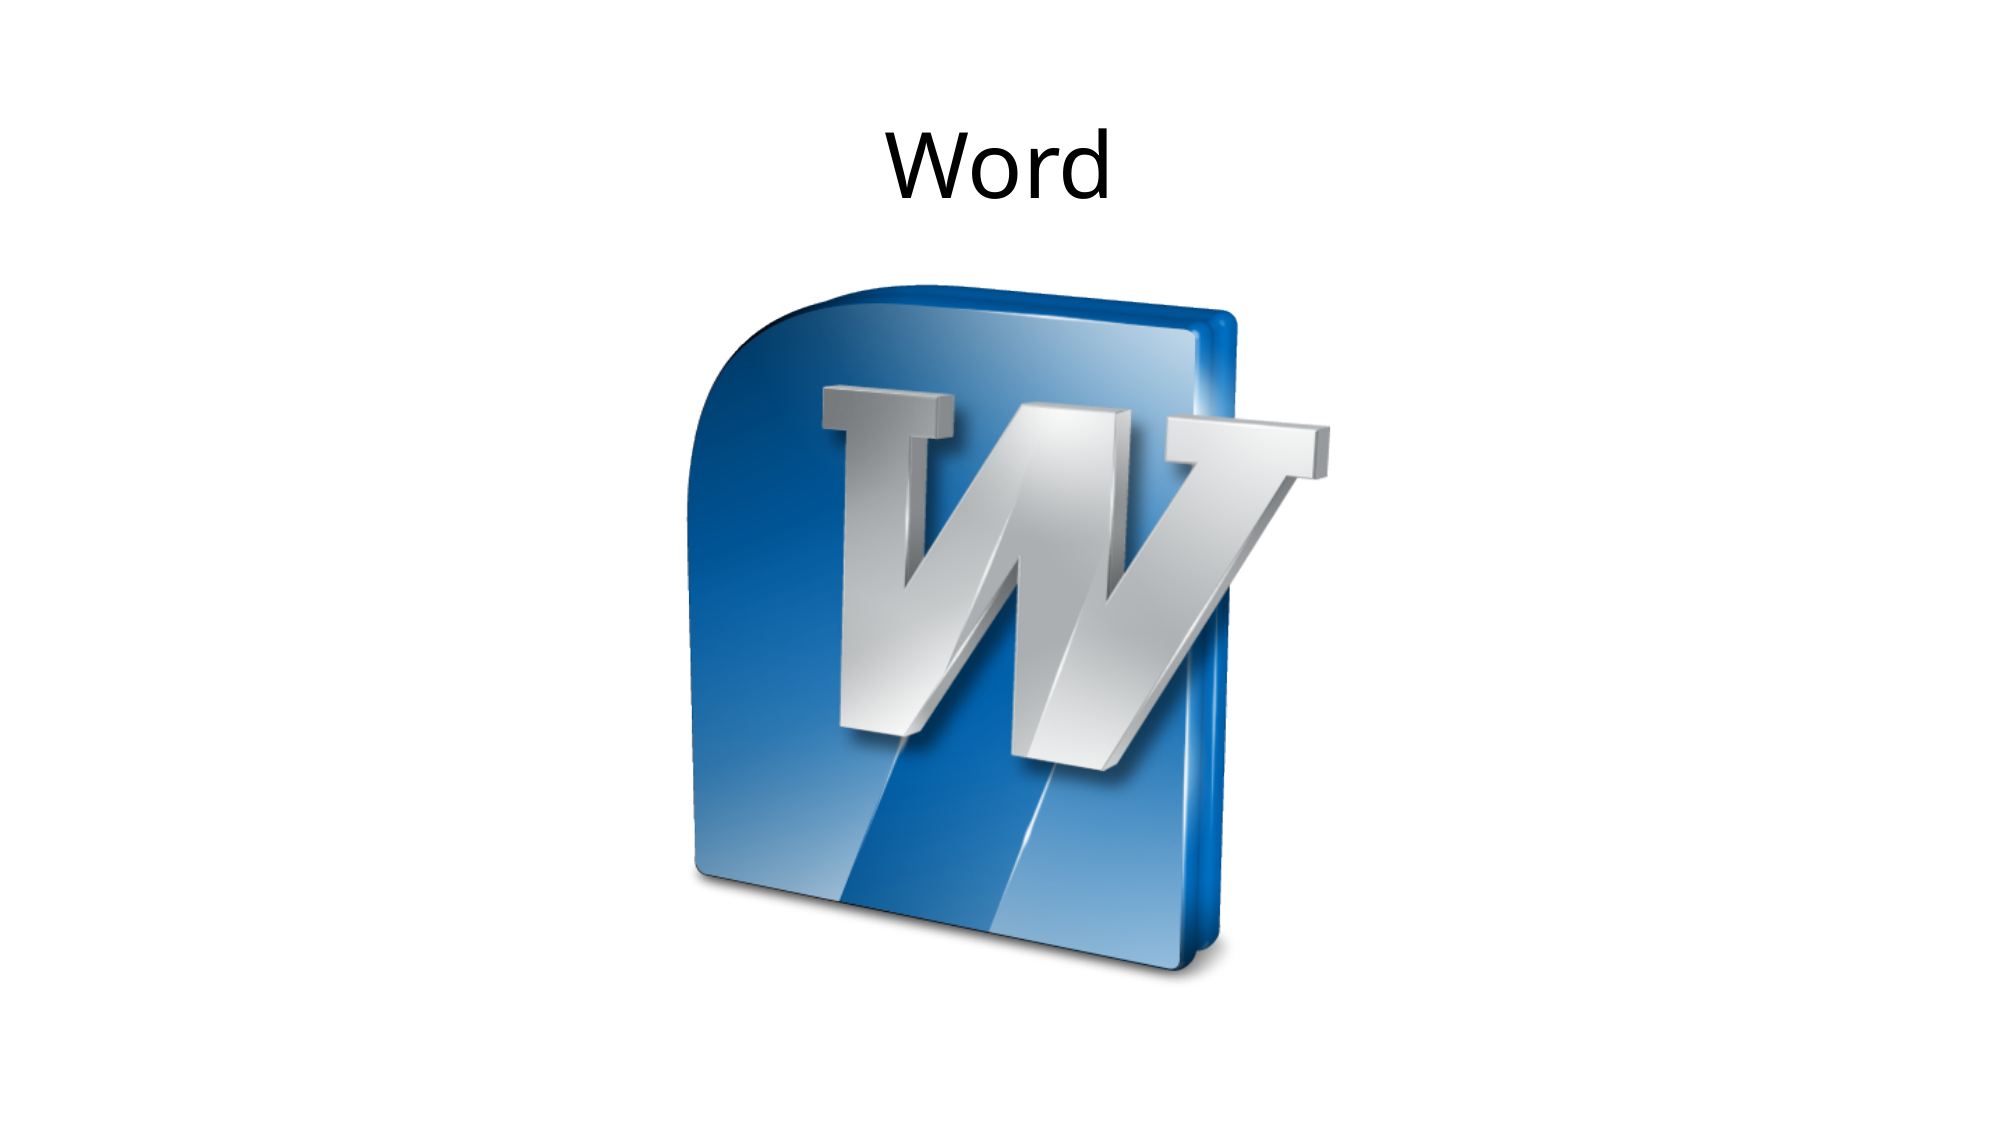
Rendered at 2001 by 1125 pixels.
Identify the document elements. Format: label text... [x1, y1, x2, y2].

title Word [137, 59, 1863, 278]
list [643, 277, 1357, 992]
